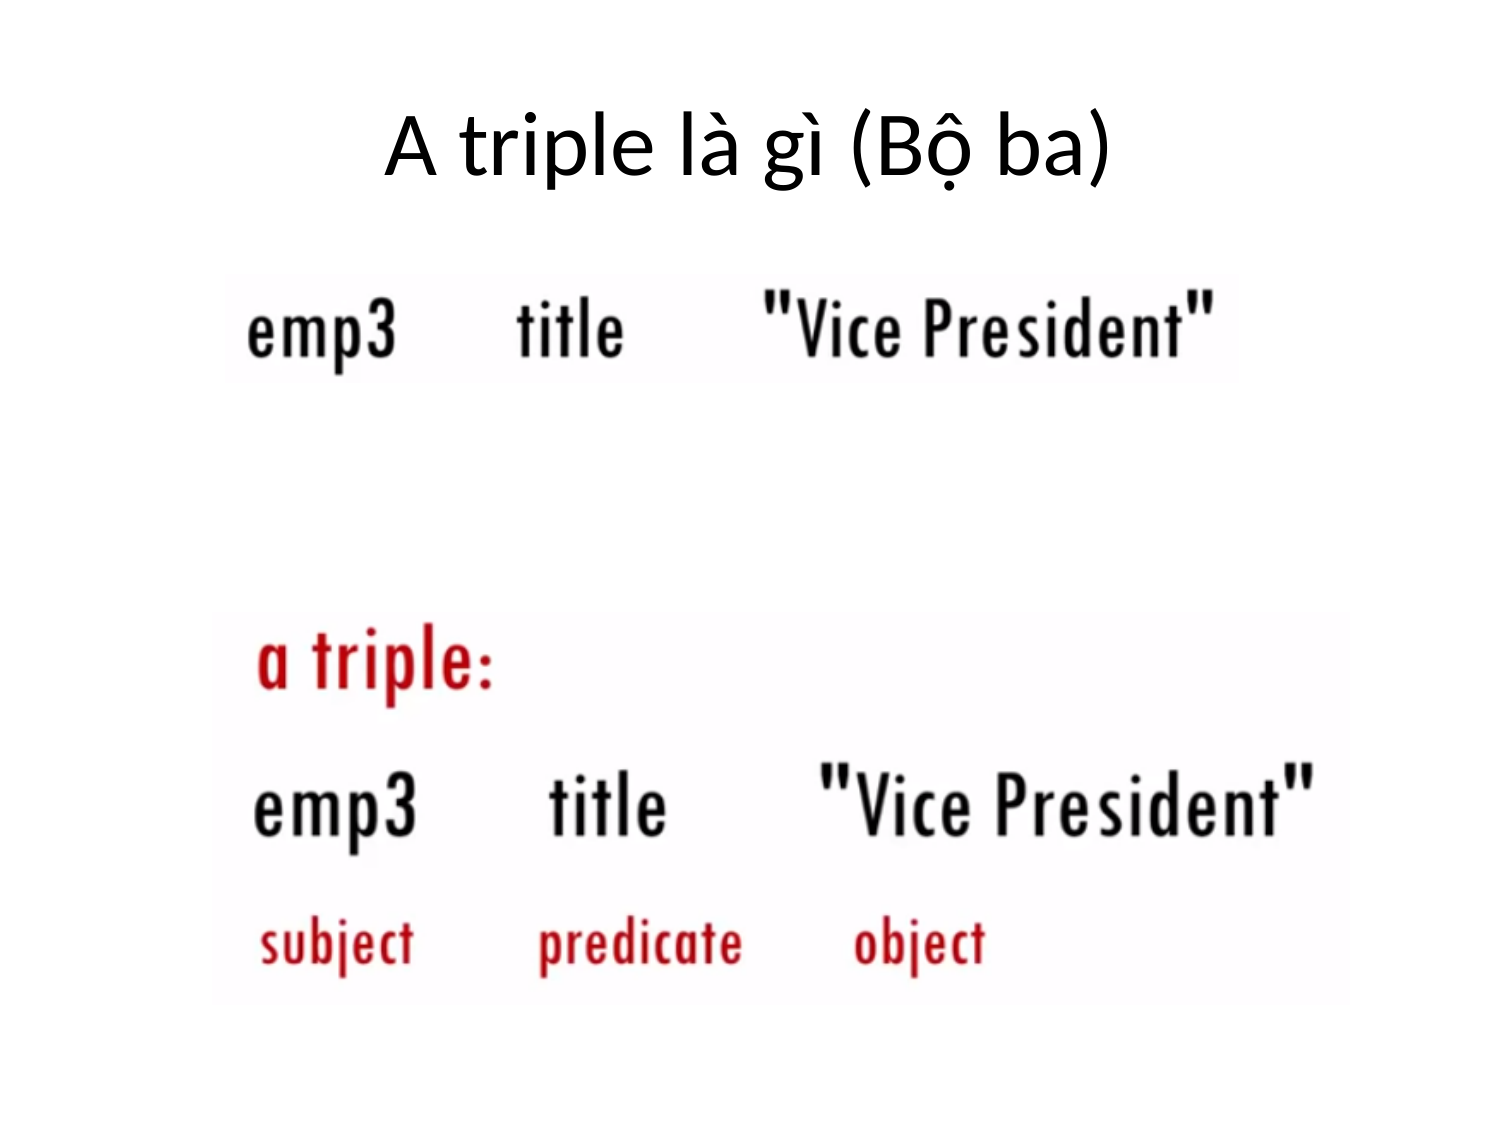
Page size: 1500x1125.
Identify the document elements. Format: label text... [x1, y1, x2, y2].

picture [212, 612, 1351, 1006]
picture [224, 274, 1240, 384]
title A triple là gì (Bộ ba) [75, 45, 1425, 233]
